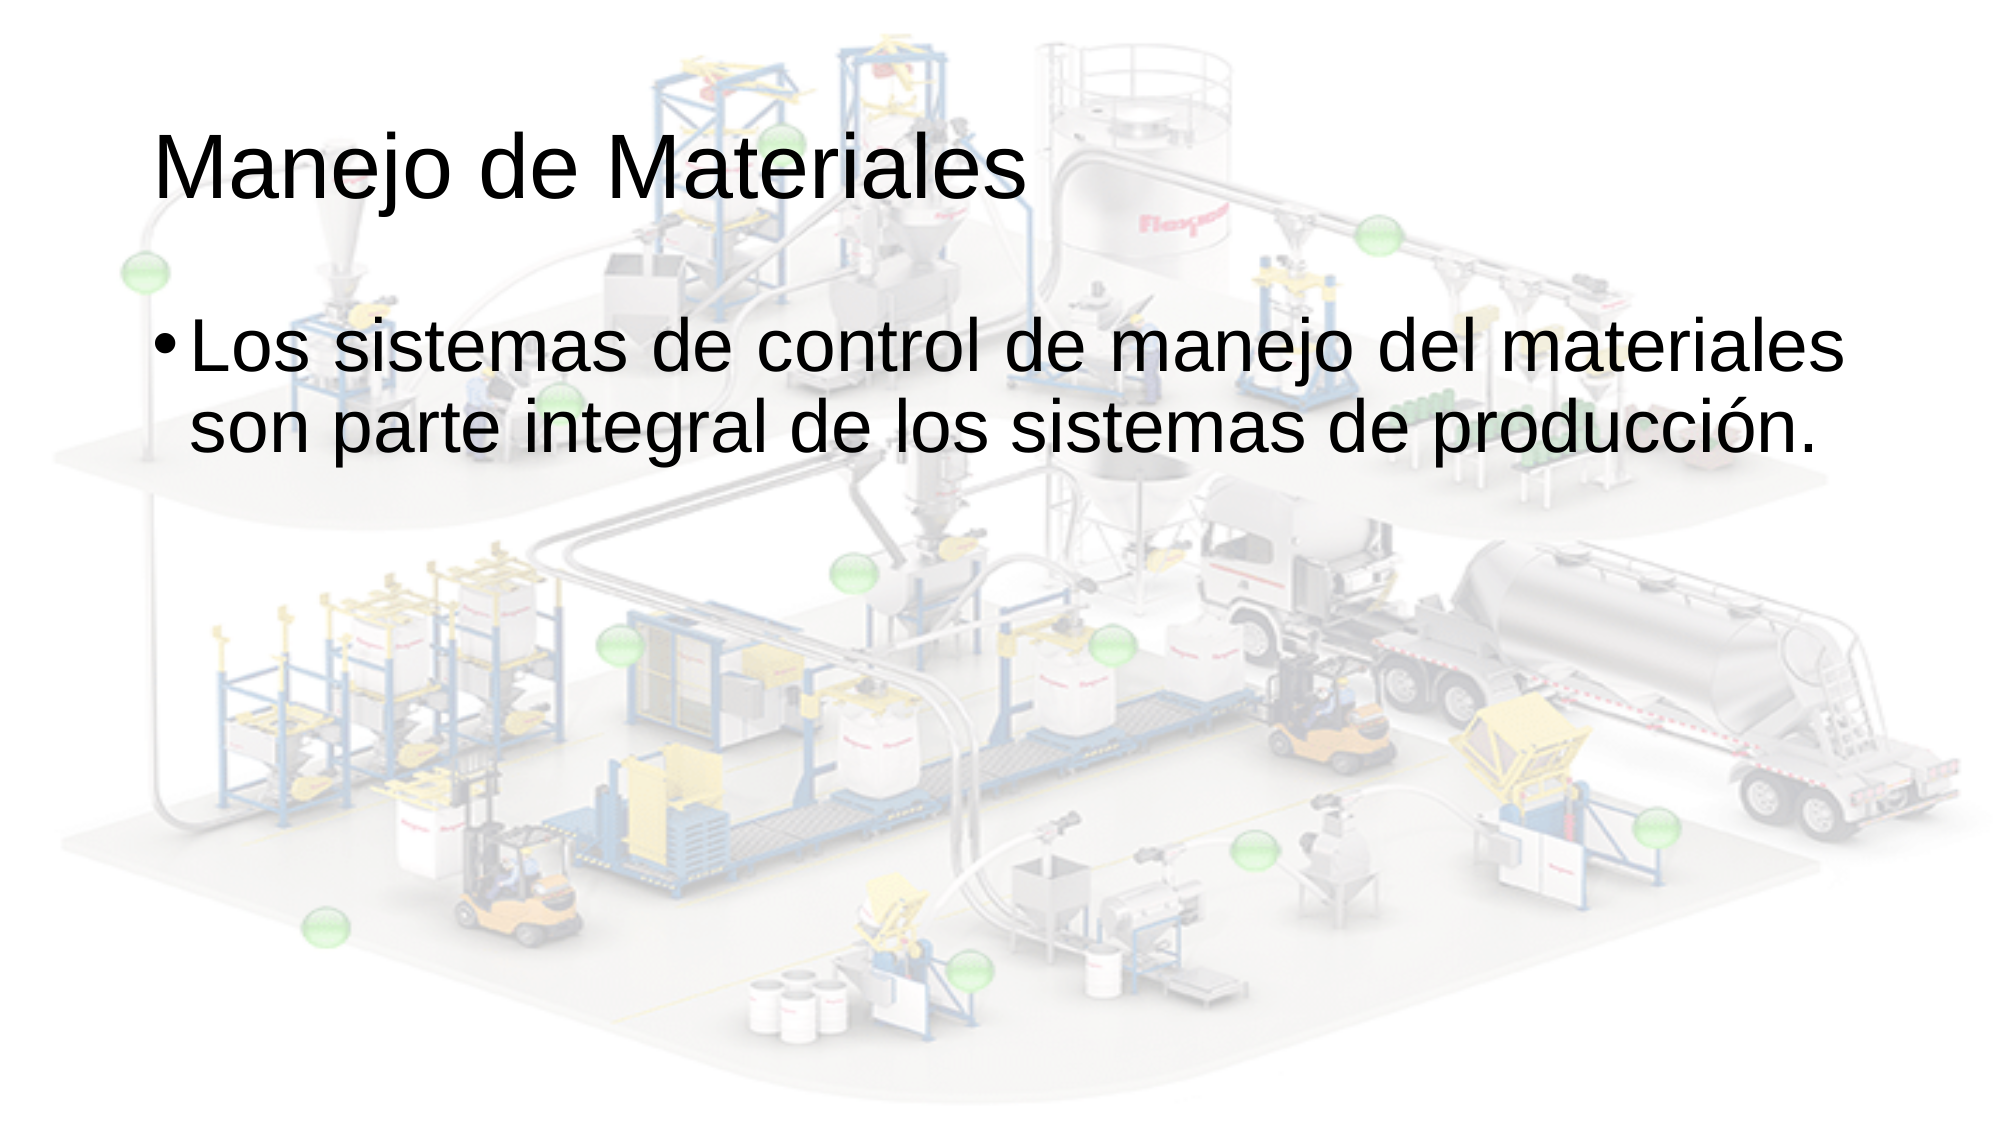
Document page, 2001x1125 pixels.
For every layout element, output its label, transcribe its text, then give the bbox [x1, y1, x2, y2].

list Los sistemas de control de manejo del materiales son parte integral de los sistemas de producción. [137, 299, 1863, 1014]
title Manejo de Materiales [137, 59, 1863, 278]
